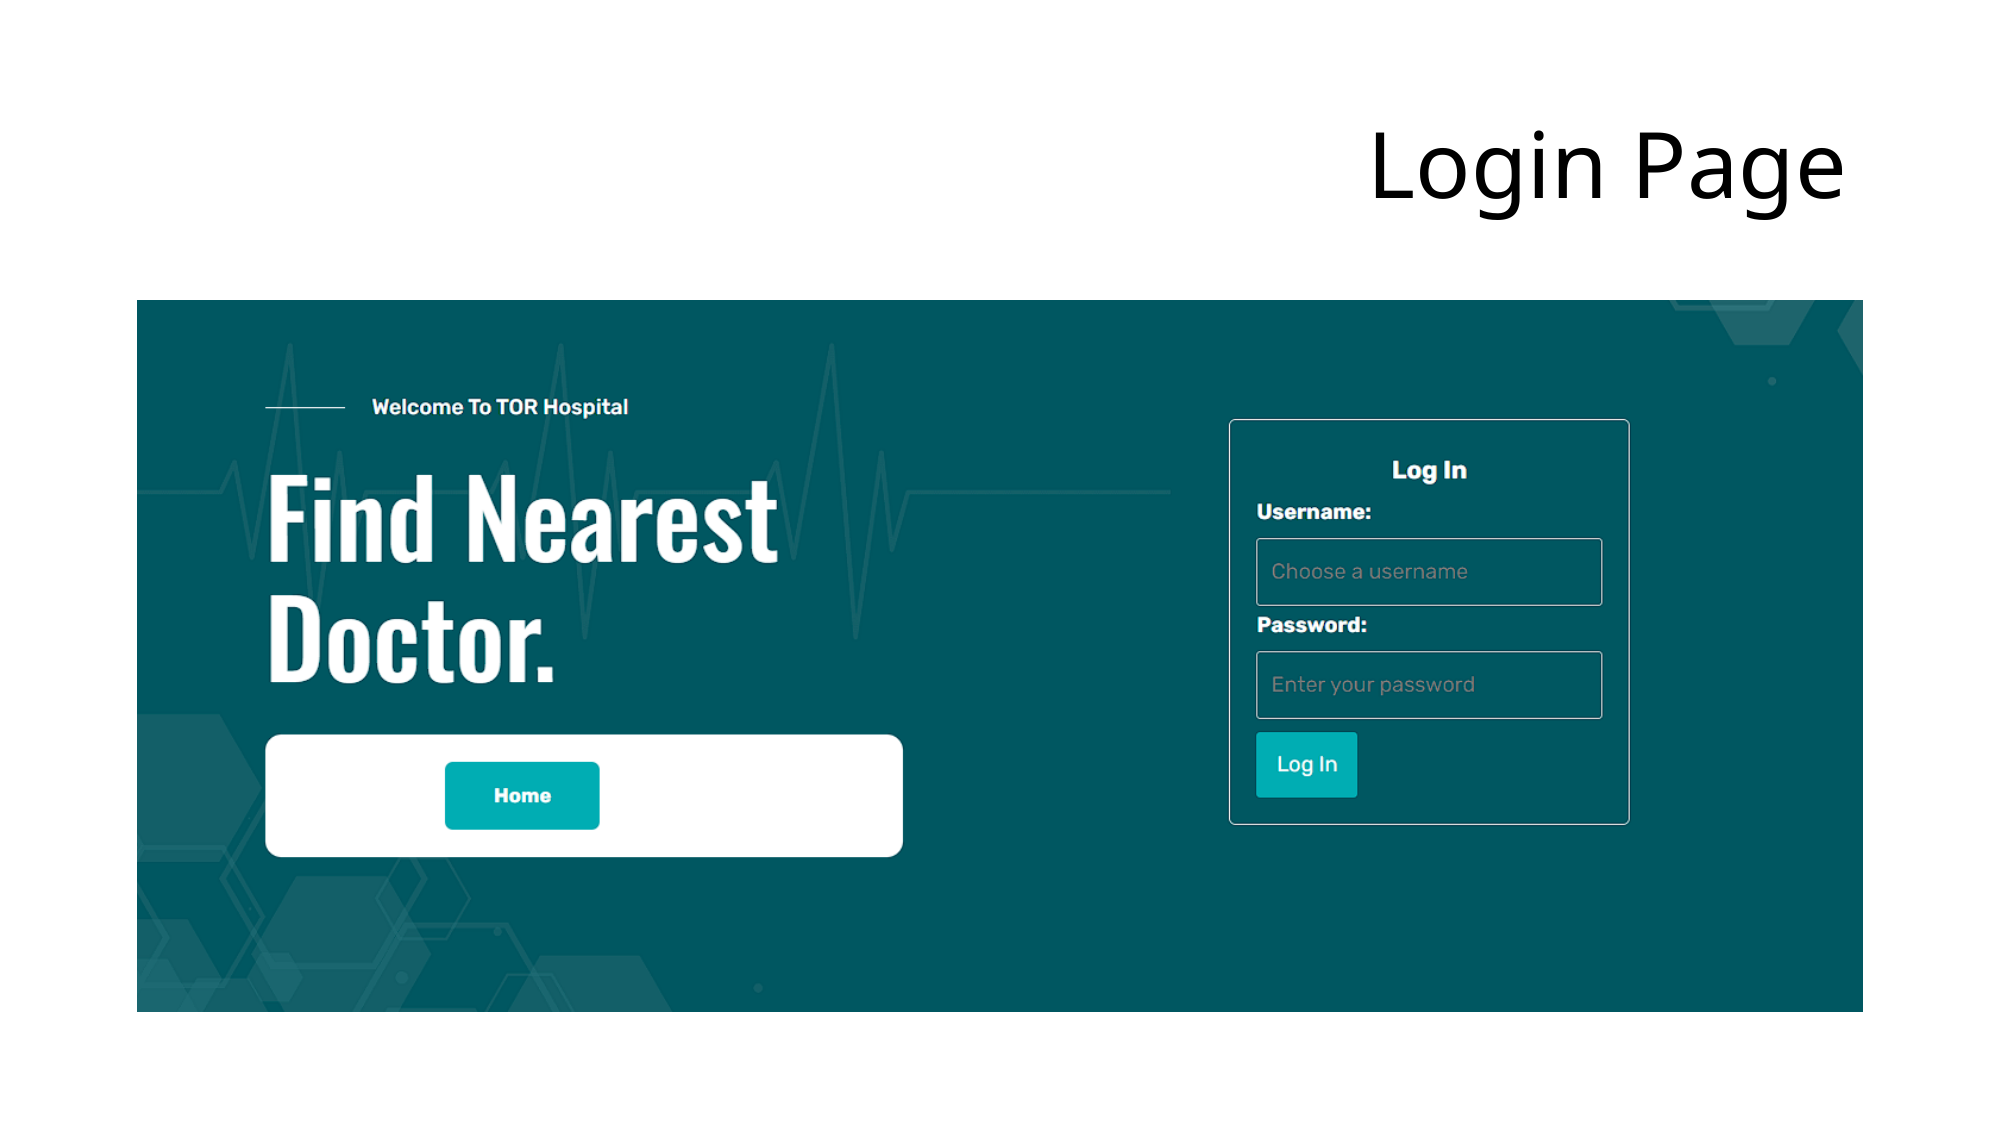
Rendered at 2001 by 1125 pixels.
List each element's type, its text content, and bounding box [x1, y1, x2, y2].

title Login Page [137, 59, 1863, 278]
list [137, 300, 1863, 1012]
